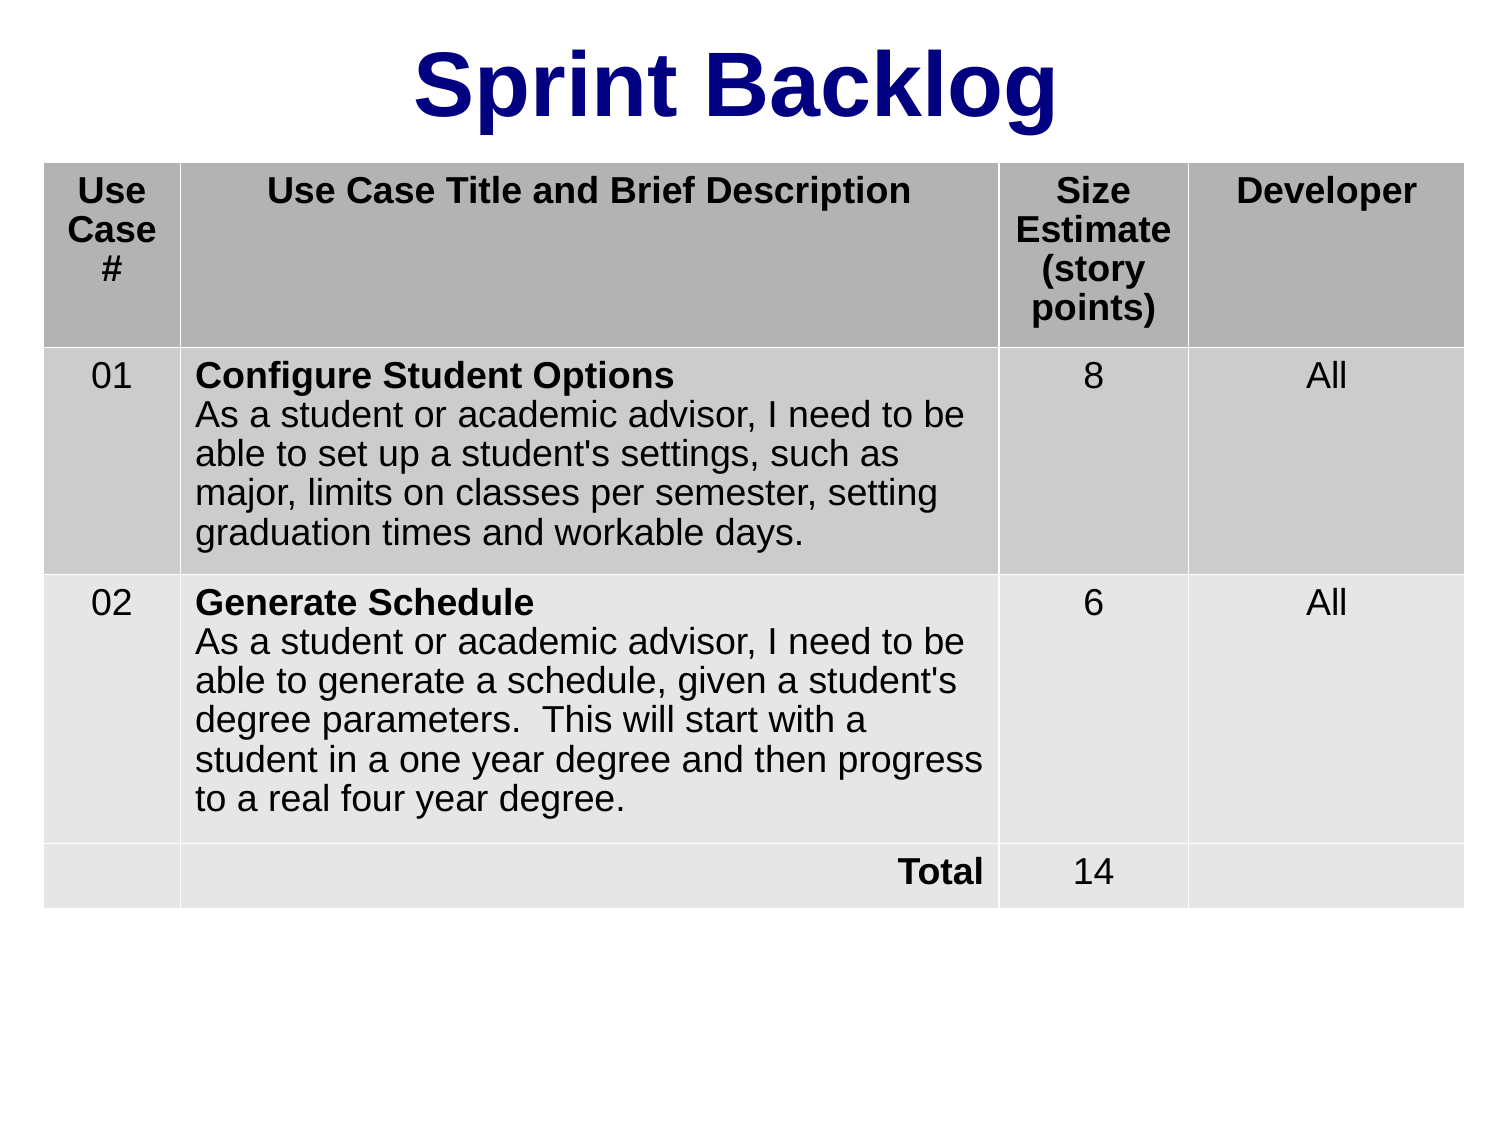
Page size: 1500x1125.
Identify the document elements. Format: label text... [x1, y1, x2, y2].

table_cell 14 [1000, 844, 1188, 908]
table_cell 6 [1000, 575, 1188, 843]
table_cell 02 [44, 575, 180, 843]
table_cell [1189, 844, 1464, 908]
table_header Developer [1189, 163, 1464, 347]
table_header Size Estimate (story points) [1000, 163, 1188, 347]
table_header Use Case Title and Brief Description [181, 163, 998, 347]
table_cell Generate Schedule As a student or academic advisor, I need to be able to generate a schedule, given a student's degree parameters. This will start with a student in a one year degree and then progress to a real four year degree. [181, 575, 998, 843]
table_header Use Case # [44, 163, 180, 347]
table_cell 01 [44, 348, 180, 574]
table_cell Configure Student Options As a student or academic advisor, I need to be able to set up a student's settings, such as major, limits on classes per semester, setting graduation times and workable days. [181, 348, 998, 574]
table_cell All [1189, 348, 1464, 574]
table_cell [44, 844, 180, 908]
table_cell All [1189, 575, 1464, 843]
title Sprint Backlog [75, 0, 1425, 161]
table_cell 8 [1000, 348, 1188, 574]
table_cell Total [181, 844, 998, 908]
